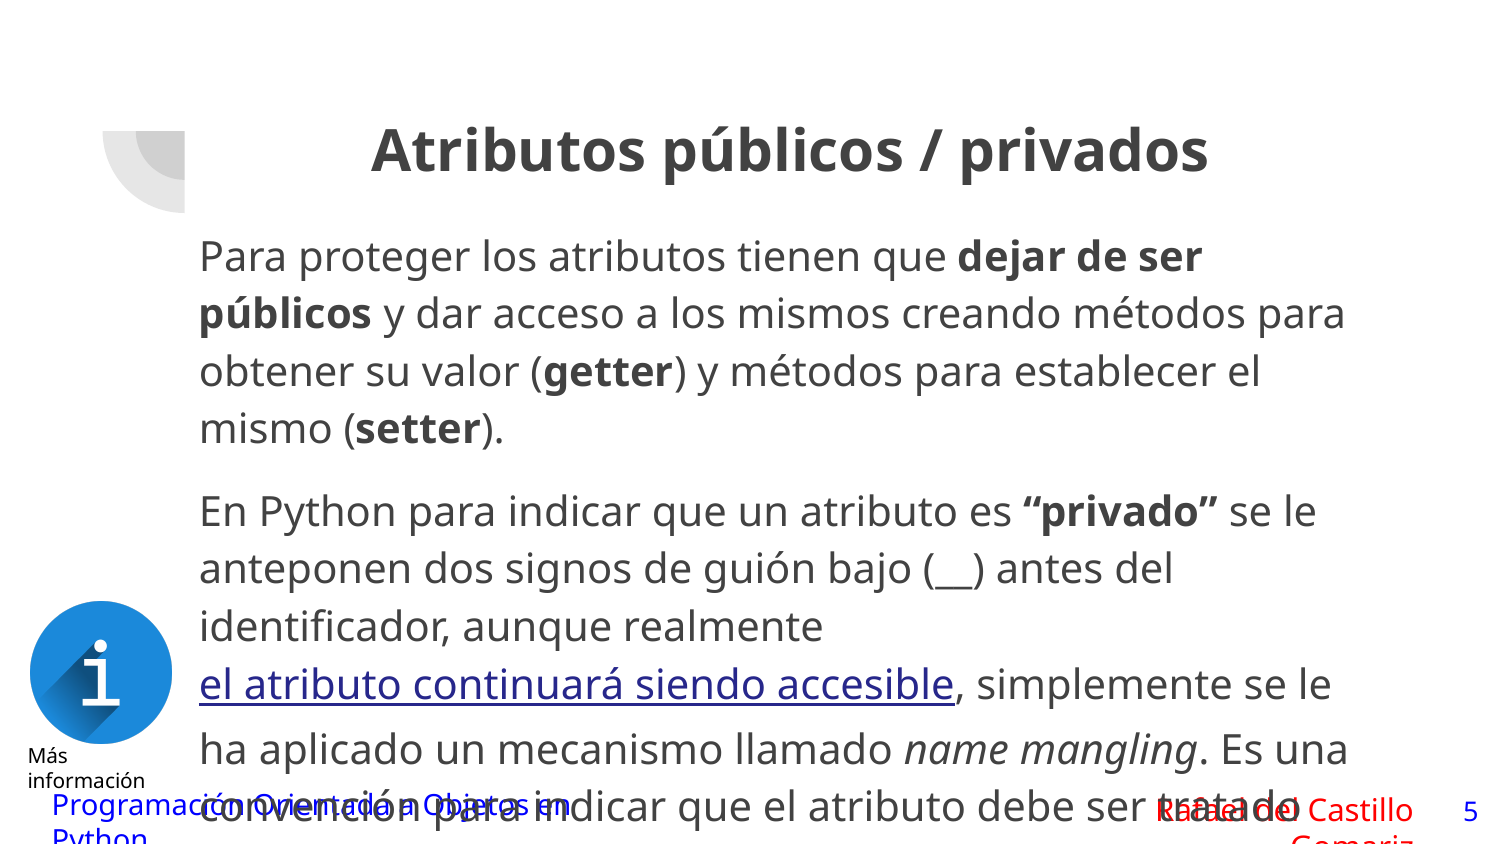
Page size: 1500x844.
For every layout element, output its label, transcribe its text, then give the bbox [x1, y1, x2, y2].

text_box Más información [12, 727, 202, 766]
list Para proteger los atributos tienen que dejar de ser públicos y dar acceso a los mismos creando métodos para obtener su valor (getter) y métodos para establecer el mismo (setter). En Python para indicar que un atributo es “privado” se le anteponen dos signos de guión bajo (__) antes del identificador, aunque realmente el atributo continuará siendo accesible, simplemente se le ha aplicado un mecanismo llamado name mangling. Es una convención para indicar que el atributo debe ser tratado como privado. [183, 207, 1400, 731]
picture [29, 601, 172, 744]
title Atributos públicos / privados [213, 98, 1368, 207]
